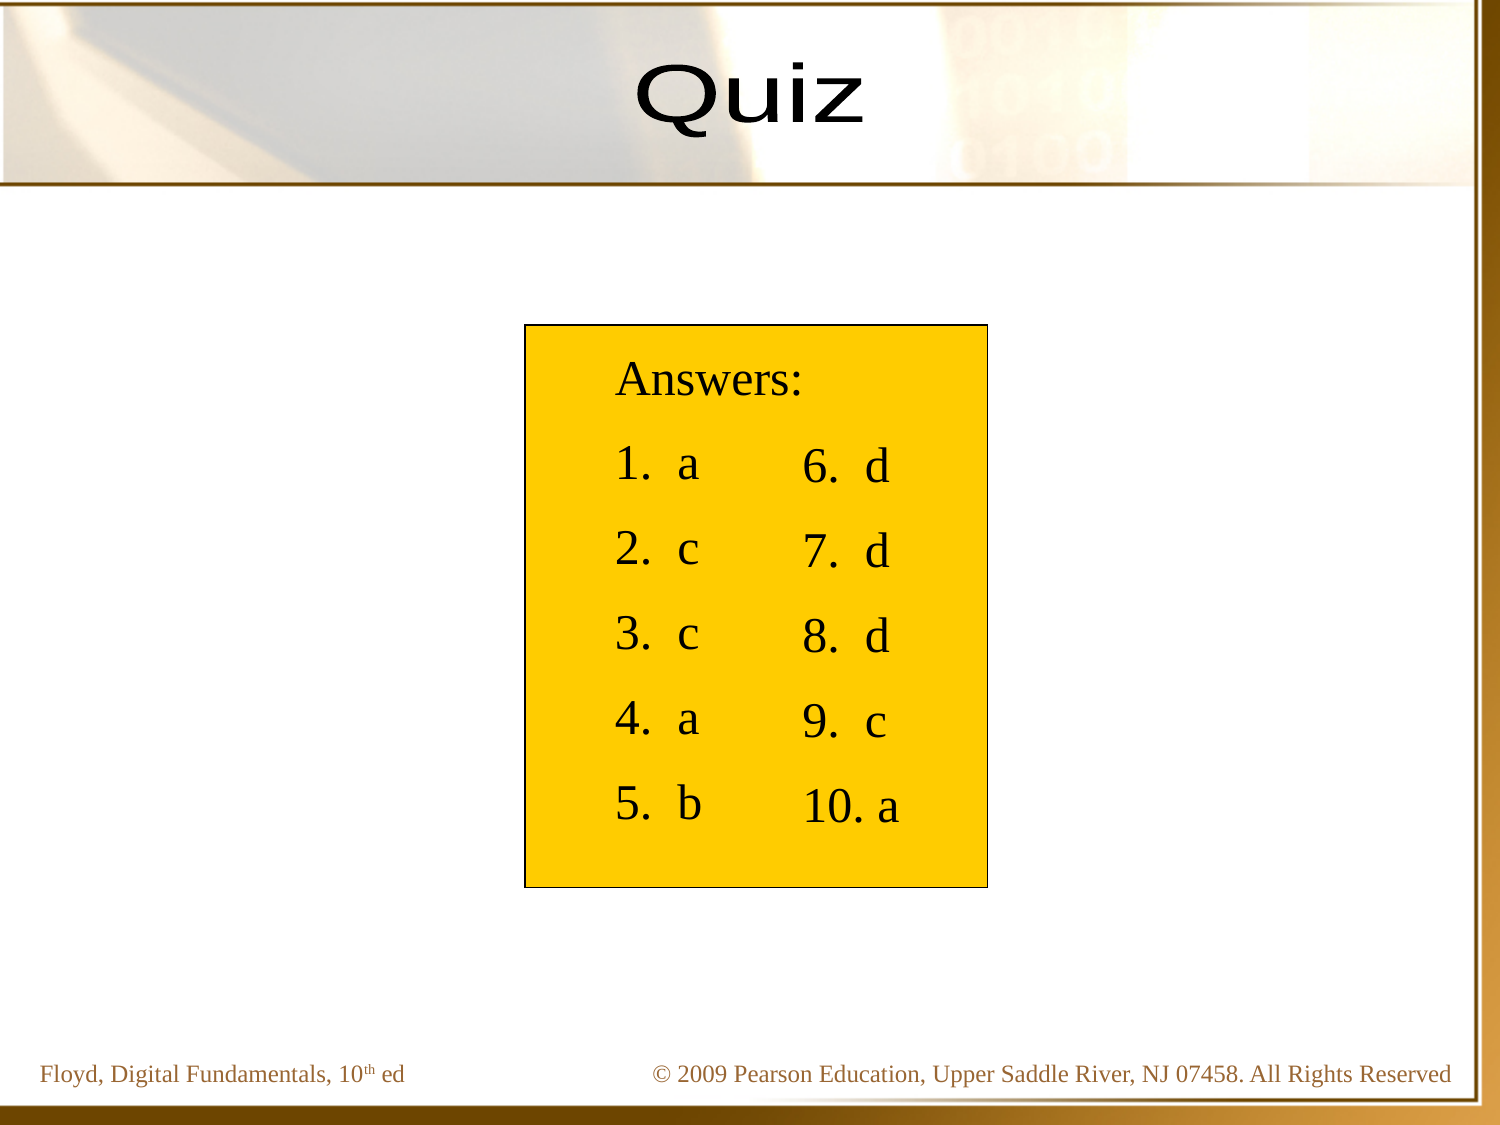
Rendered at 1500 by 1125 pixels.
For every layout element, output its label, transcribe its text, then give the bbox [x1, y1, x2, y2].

text_box Answers: 1. a 2. c 3. c 4. a 5. b [599, 337, 900, 838]
picture [0, 0, 1500, 1125]
text_box 6. d 7. d 8. d 9. c 10. a [787, 425, 1075, 925]
text_box [524, 324, 988, 888]
